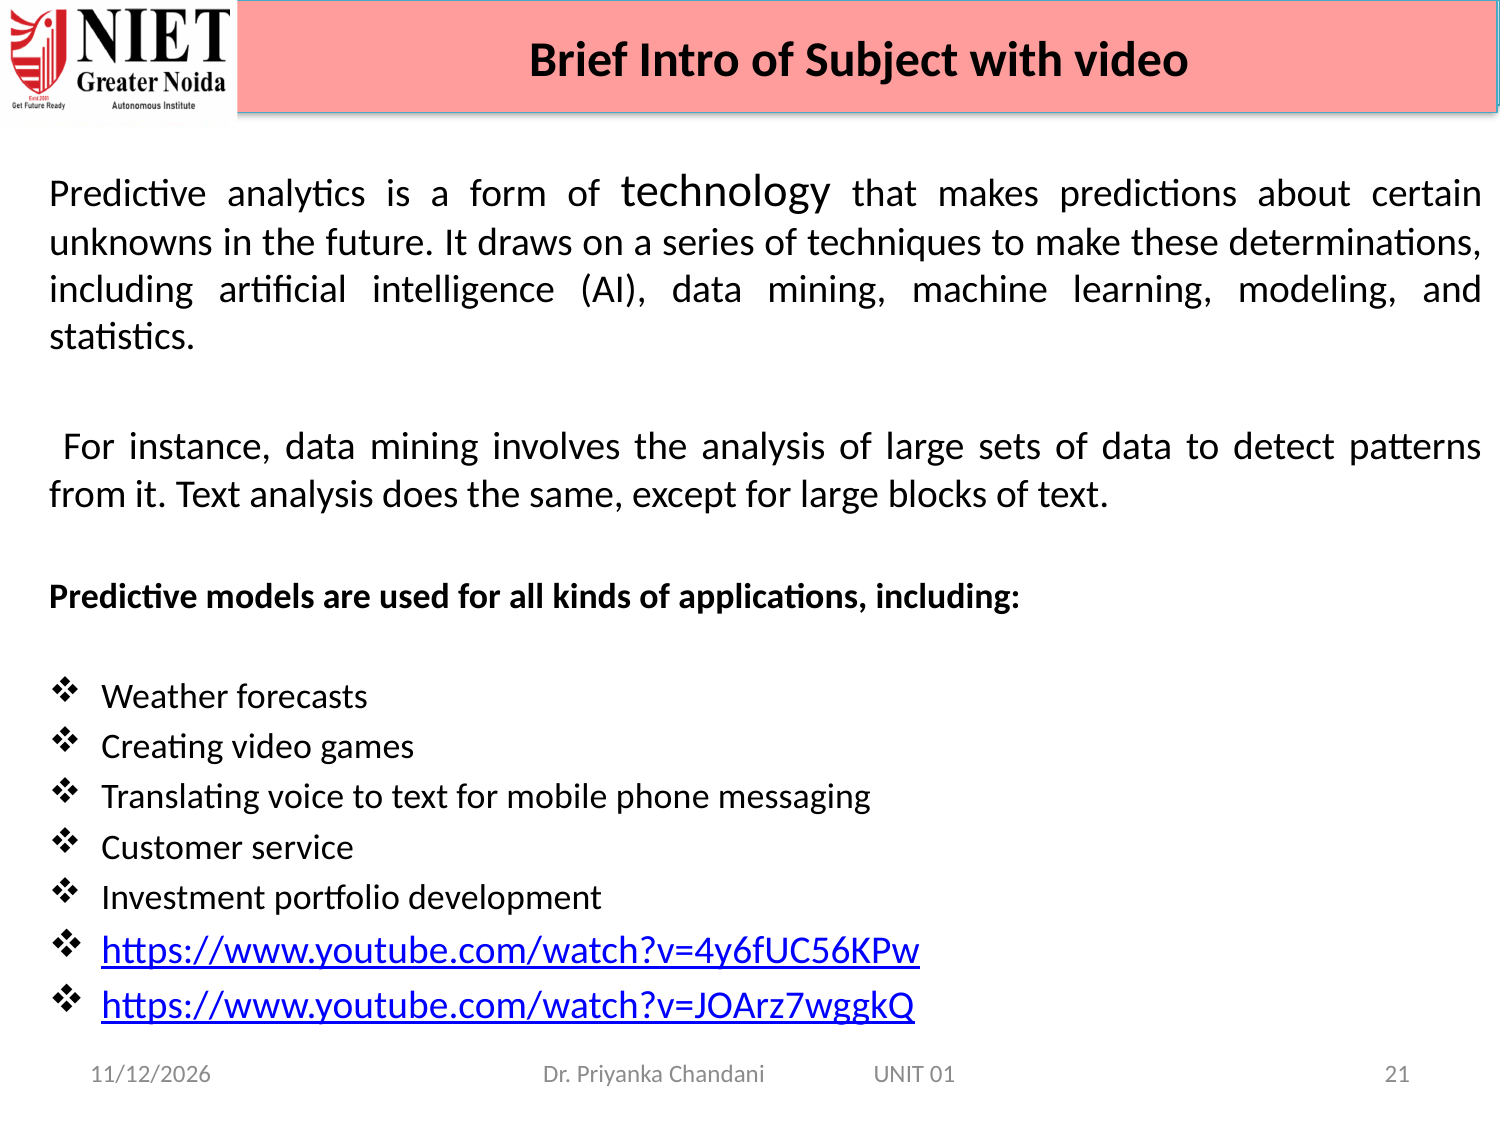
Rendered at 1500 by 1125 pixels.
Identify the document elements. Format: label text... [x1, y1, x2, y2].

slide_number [75, 1043, 425, 1103]
slide_number 21 [1074, 1043, 1425, 1103]
text_box Brief Intro of Subject with video [239, 0, 1498, 113]
footer Dr. Priyanka Chandani UNIT 01 [512, 1043, 988, 1103]
picture [0, 0, 238, 130]
list Predictive analytics is a form of technology that makes predictions about certain unknowns in the future. It draws on a series of techniques to make these determinations, including artificial intelligence (AI), data mining, machine learning, modeling, and statistics. For instance, data mining involves the analysis of large sets of data to detect patterns from it. Text analysis does the same, except for large blocks of text. Predictive models are used for all kinds of applications, including: Weather forecasts Creating video games Translating voice to text for mobile phone messaging Customer service Investment portfolio development https://www.youtube.com/watch?v=4y6fUC56KPw https://www.youtube.com/watch?v=JOArz7wggkQ [34, 152, 1497, 1043]
